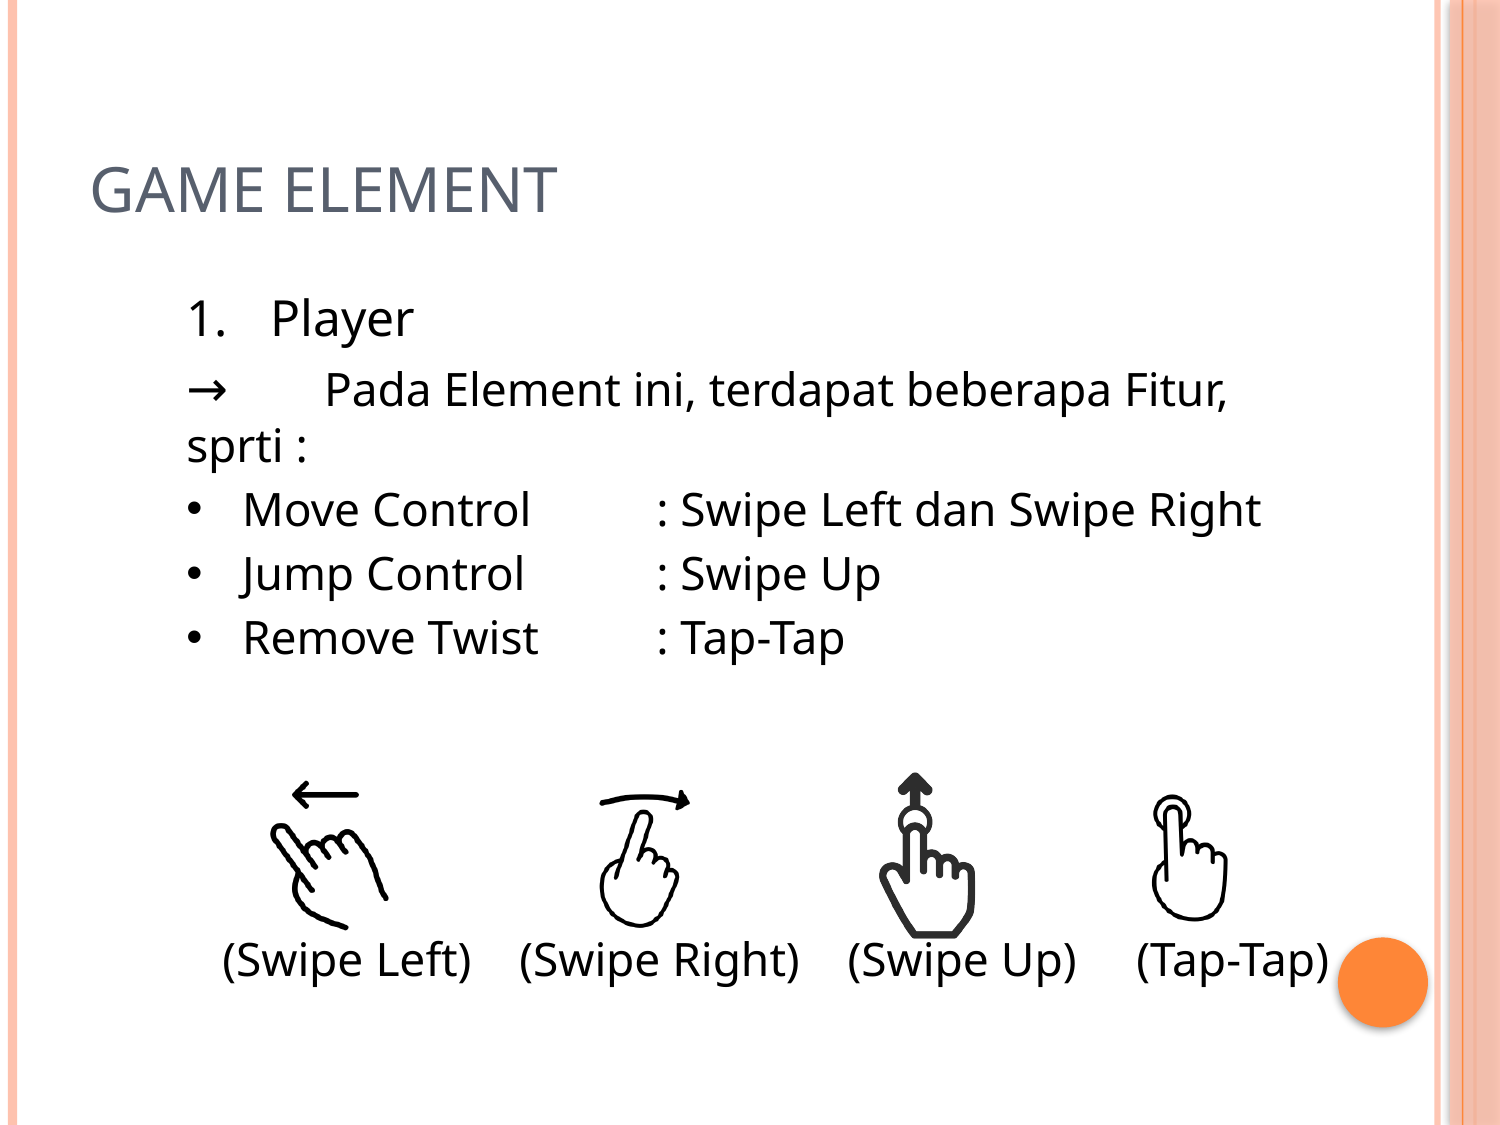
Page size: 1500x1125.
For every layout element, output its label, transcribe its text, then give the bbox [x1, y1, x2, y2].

picture [1103, 772, 1273, 941]
picture [241, 774, 408, 941]
text_box Player → Pada Element ini, terdapat beberapa Fitur, sprti : Move Control : Swipe Left dan Swipe Right Jump Control : Swipe Up Remove Twist : Tap-Tap (Swipe Left) (Swipe Right) (Swipe Up) (Tap-Tap) [171, 278, 1346, 1047]
picture [843, 772, 1011, 939]
picture [560, 774, 727, 941]
title Game Element [75, 45, 1300, 233]
